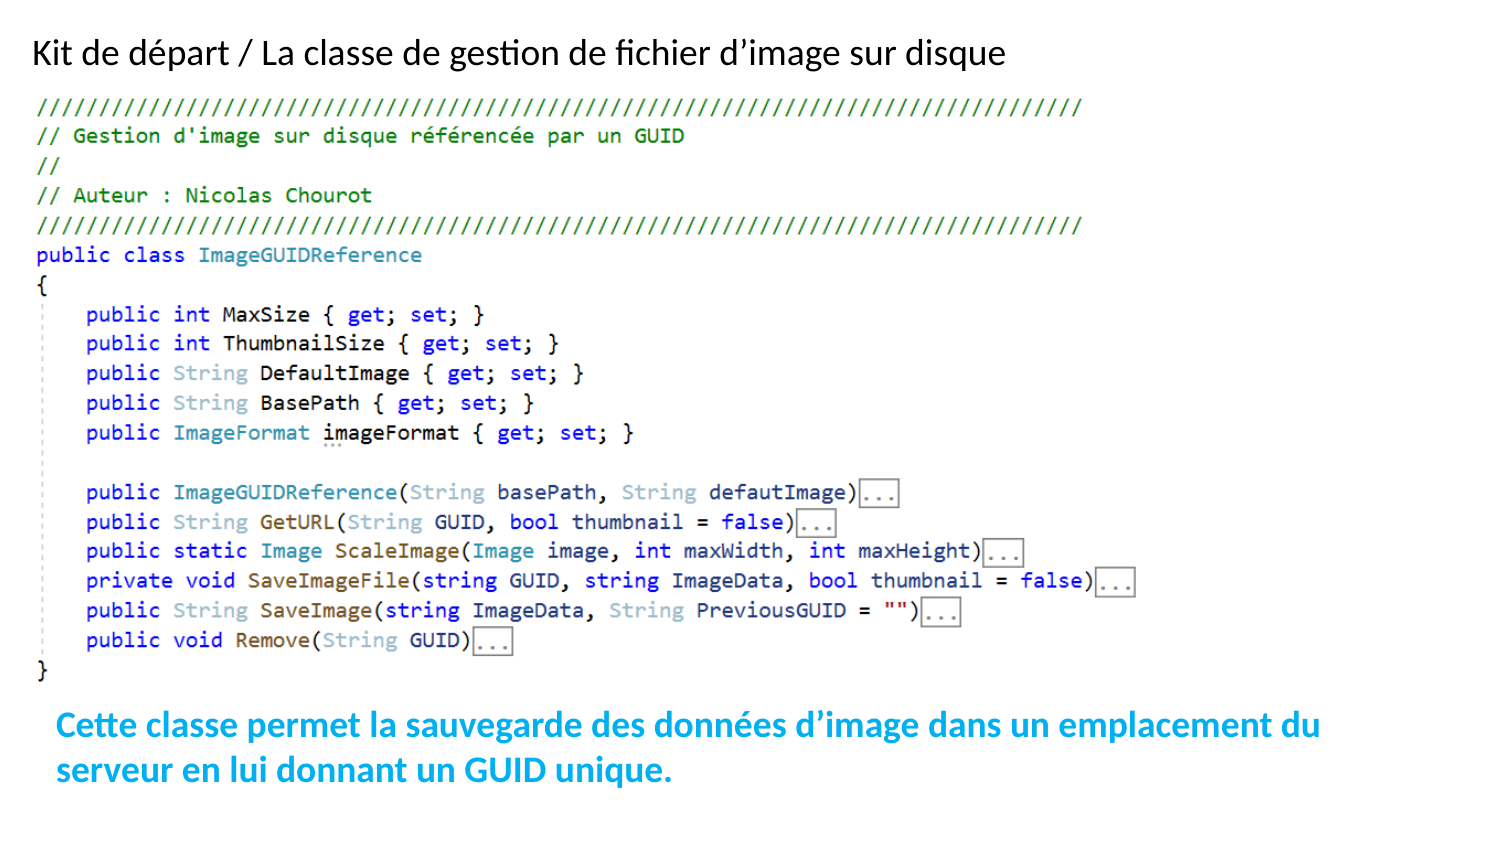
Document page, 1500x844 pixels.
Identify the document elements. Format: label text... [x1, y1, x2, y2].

picture [29, 90, 1149, 687]
text_box Kit de départ / La classe de gestion de fichier d’image sur disque [17, 20, 1471, 80]
text_box Cette classe permet la sauvegarde des données d’image dans un emplacement du serveur en lui donnant un GUID unique. [41, 692, 1447, 797]
